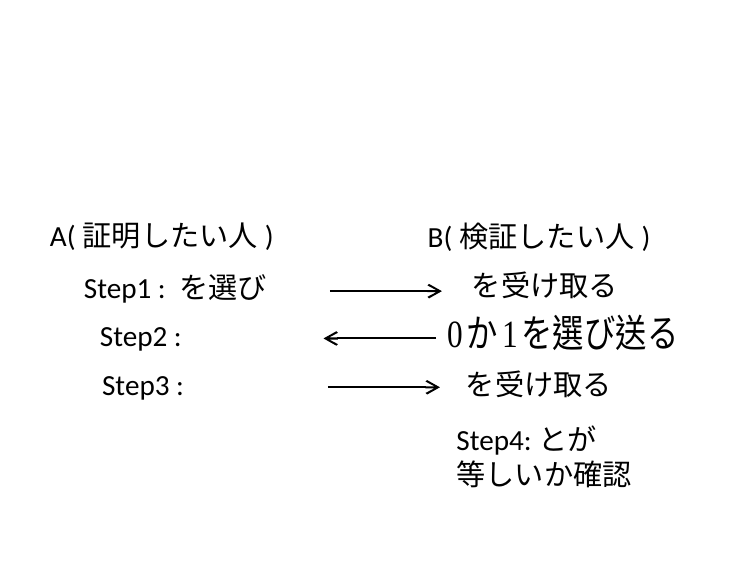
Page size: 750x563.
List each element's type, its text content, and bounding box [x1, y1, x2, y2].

text_box B(検証したい人) [419, 214, 658, 258]
text_box A(証明したい人) [42, 213, 282, 256]
